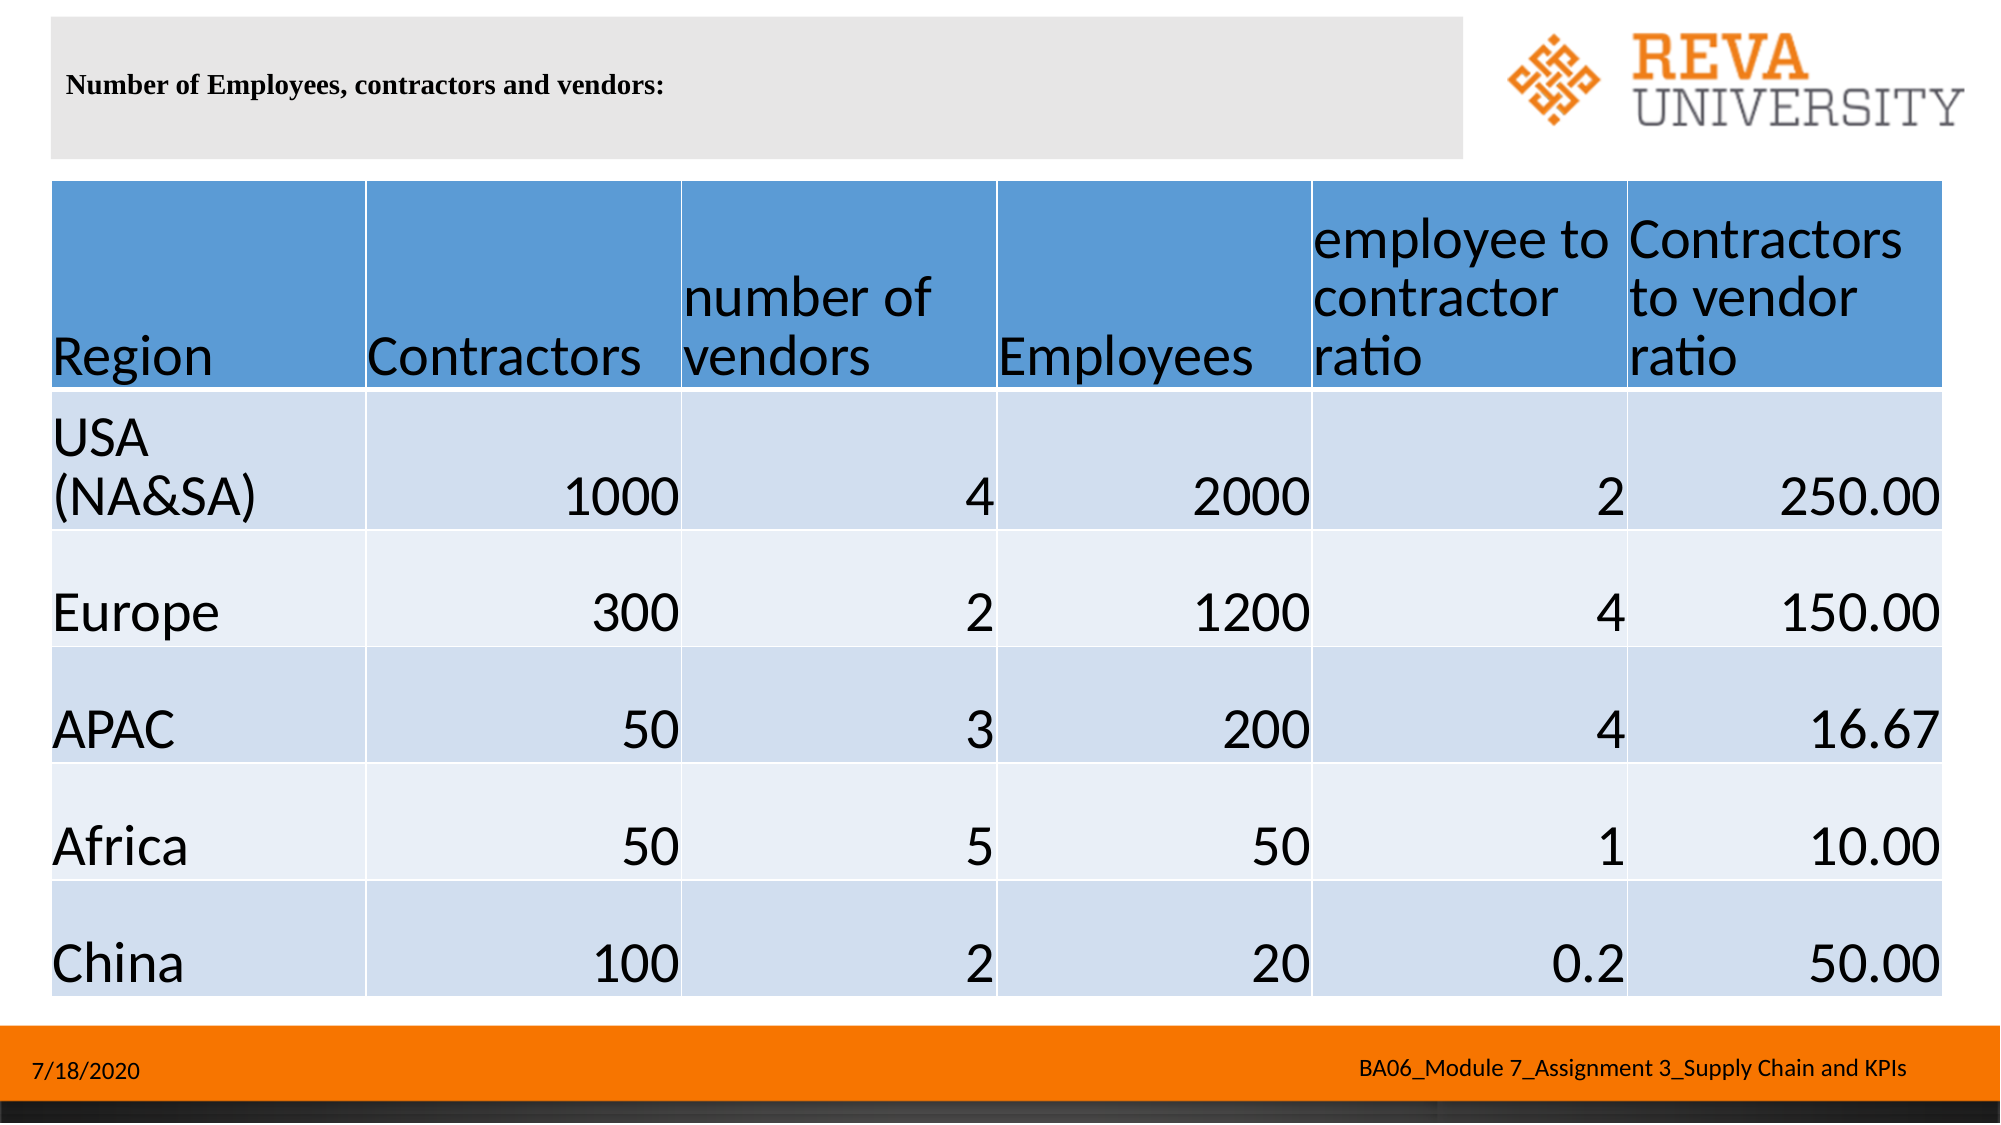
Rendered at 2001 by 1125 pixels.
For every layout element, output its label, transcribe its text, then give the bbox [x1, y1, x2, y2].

table_header Employees [998, 181, 1311, 387]
table_cell 1 [1313, 764, 1627, 879]
table_cell APAC [52, 647, 365, 762]
table_cell 1000 [367, 392, 681, 529]
table_cell Europe [52, 531, 365, 646]
table_header Contractors to vendor ratio [1628, 181, 1942, 387]
table_cell 50.00 [1628, 881, 1942, 996]
table_cell 2 [682, 881, 996, 996]
table_header employee to contractor ratio [1313, 181, 1627, 387]
table_cell 150.00 [1628, 531, 1942, 646]
table_cell USA (NA&SA) [52, 392, 365, 529]
picture [1507, 15, 1988, 144]
table_cell 1200 [998, 531, 1311, 646]
table_cell 16.67 [1628, 647, 1942, 762]
table_header Contractors [367, 181, 681, 387]
title Number of Employees, contractors and vendors: [50, 16, 1464, 160]
table_cell 3 [682, 647, 996, 762]
table_cell 50 [367, 647, 681, 762]
table_cell China [52, 881, 365, 996]
table_cell 50 [367, 764, 681, 879]
table_cell 10.00 [1628, 764, 1942, 879]
table_cell Africa [52, 764, 365, 879]
table_cell 250.00 [1628, 392, 1942, 529]
table_cell 4 [1313, 647, 1627, 762]
table_cell 4 [1313, 531, 1627, 646]
table_cell 2 [1313, 392, 1627, 529]
table_cell 300 [367, 531, 681, 646]
table_cell 0.2 [1313, 881, 1627, 996]
table_cell 2 [682, 531, 996, 646]
table_header number of vendors [682, 181, 996, 387]
picture [0, 1013, 2000, 1123]
table_header Region [52, 181, 365, 387]
table_cell 20 [998, 881, 1311, 996]
table_cell 2000 [998, 392, 1311, 529]
table_cell 5 [682, 764, 996, 879]
footer BA06_Module 7_Assignment 3_Supply Chain and KPIs [1296, 1036, 1972, 1097]
table_cell 4 [682, 392, 996, 529]
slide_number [16, 1039, 467, 1100]
table_cell 200 [998, 647, 1311, 762]
table_cell 50 [998, 764, 1311, 879]
table_cell 100 [367, 881, 681, 996]
